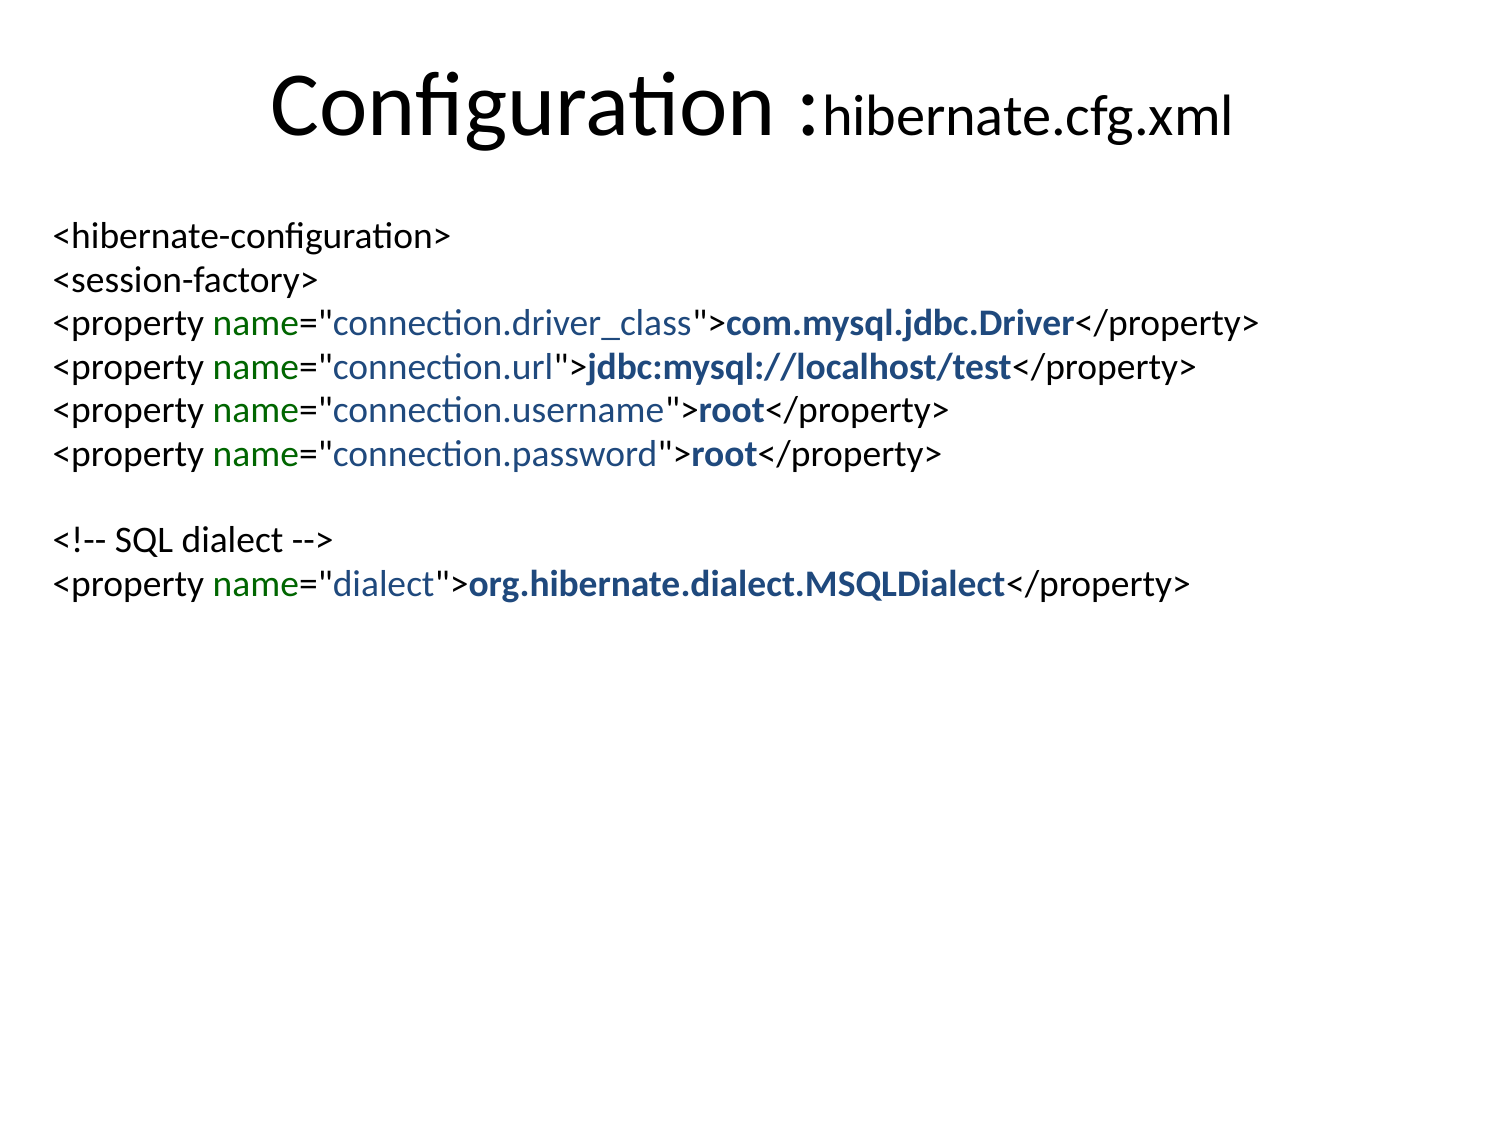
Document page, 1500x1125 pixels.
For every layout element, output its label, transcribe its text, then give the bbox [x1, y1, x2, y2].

text_box <hibernate-configuration> <session-factory> <property name="connection.driver_class">com.mysql.jdbc.Driver</property> <property name="connection.url">jdbc:mysql://localhost/test</property> <property name="connection.username">root</property> <property name="connection.password">root</property> <!-- SQL dialect --> <property name="dialect">org.hibernate.dialect.MSQLDialect</property> [37, 212, 1469, 1025]
text_box Configuration :hibernate.cfg.xml [37, 35, 1468, 163]
